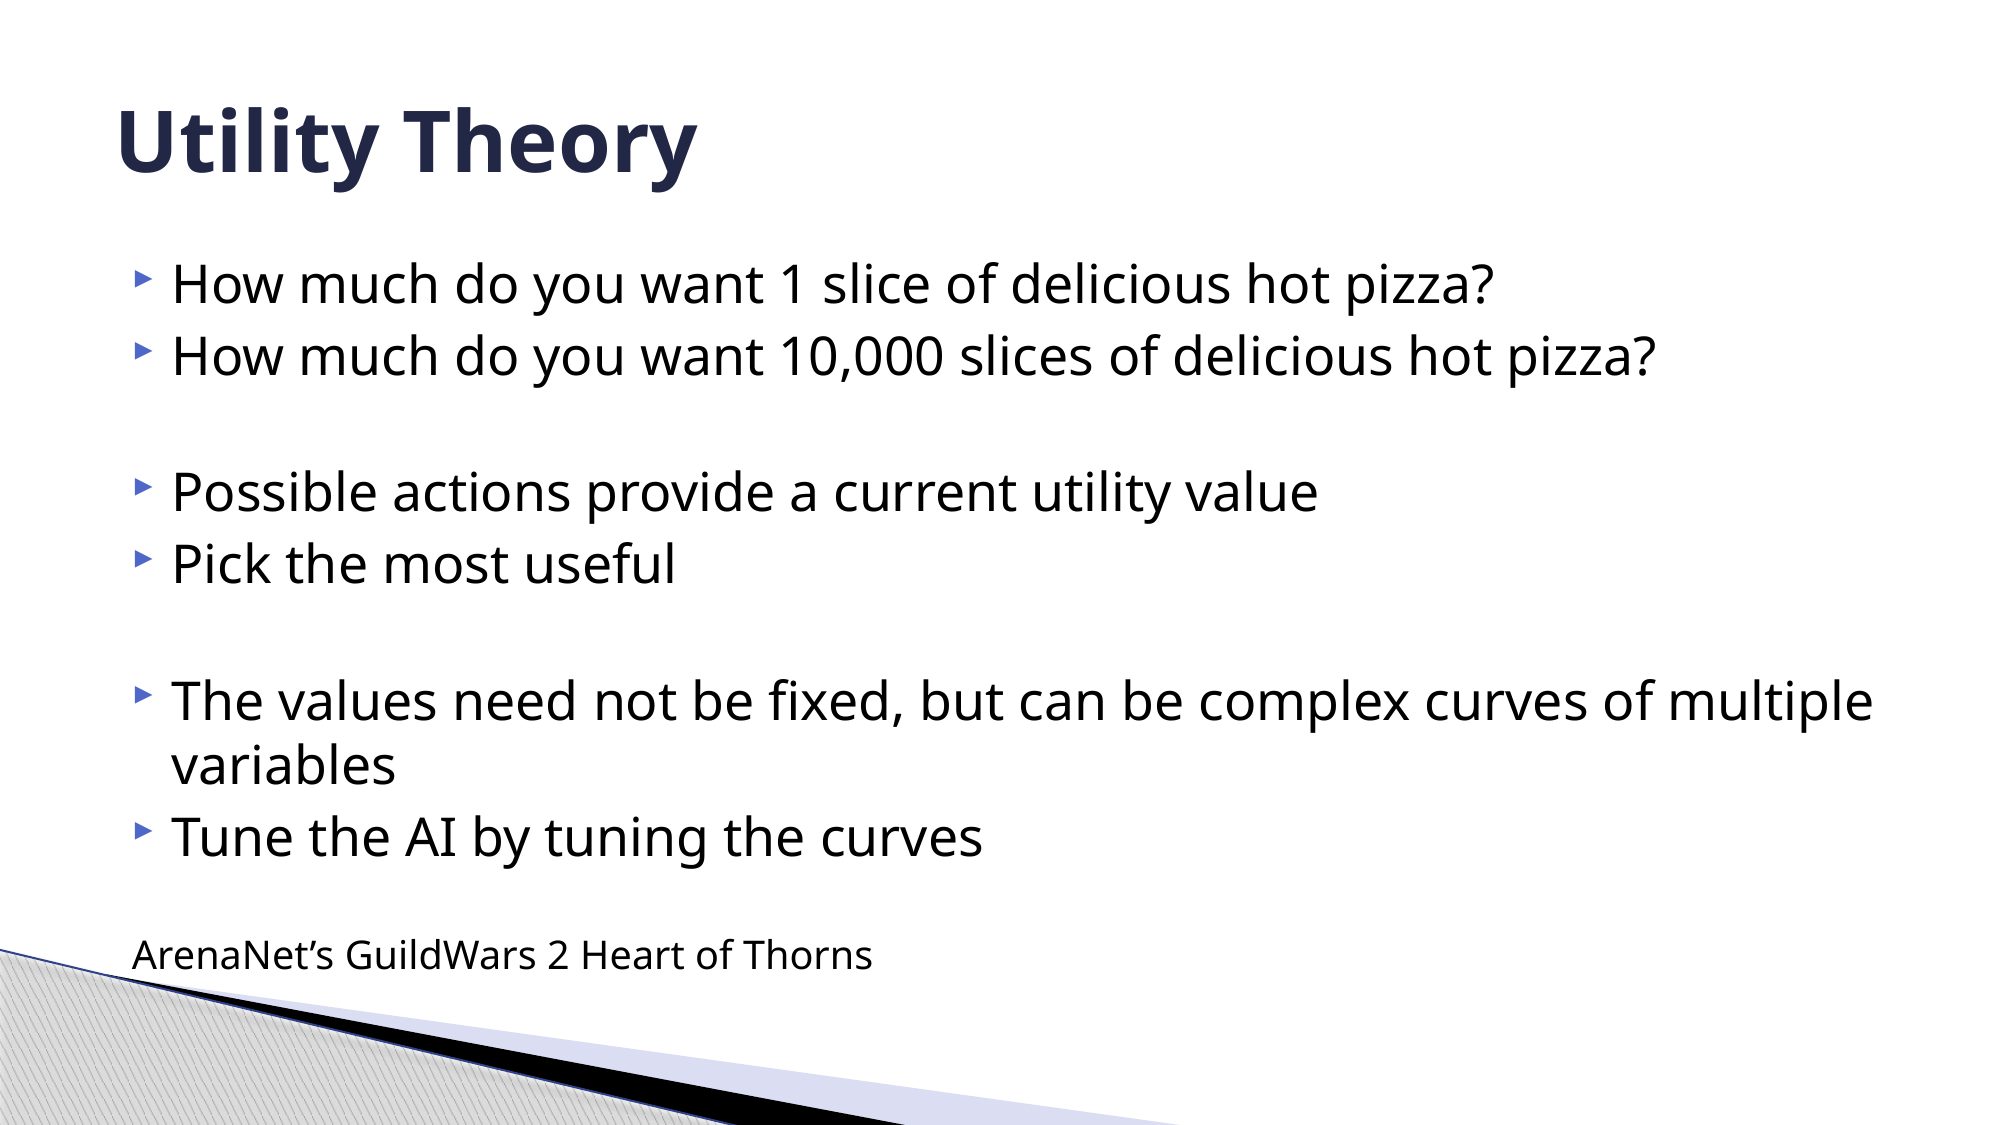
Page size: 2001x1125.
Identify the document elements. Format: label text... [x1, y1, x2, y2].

title Utility Theory [99, 45, 1900, 233]
list How much do you want 1 slice of delicious hot pizza? How much do you want 10,000 slices of delicious hot pizza? Possible actions provide a current utility value Pick the most useful The values need not be fixed, but can be complex curves of multiple variables Tune the AI by tuning the curves ArenaNet’s GuildWars 2 Heart of Thorns [99, 243, 1900, 986]
